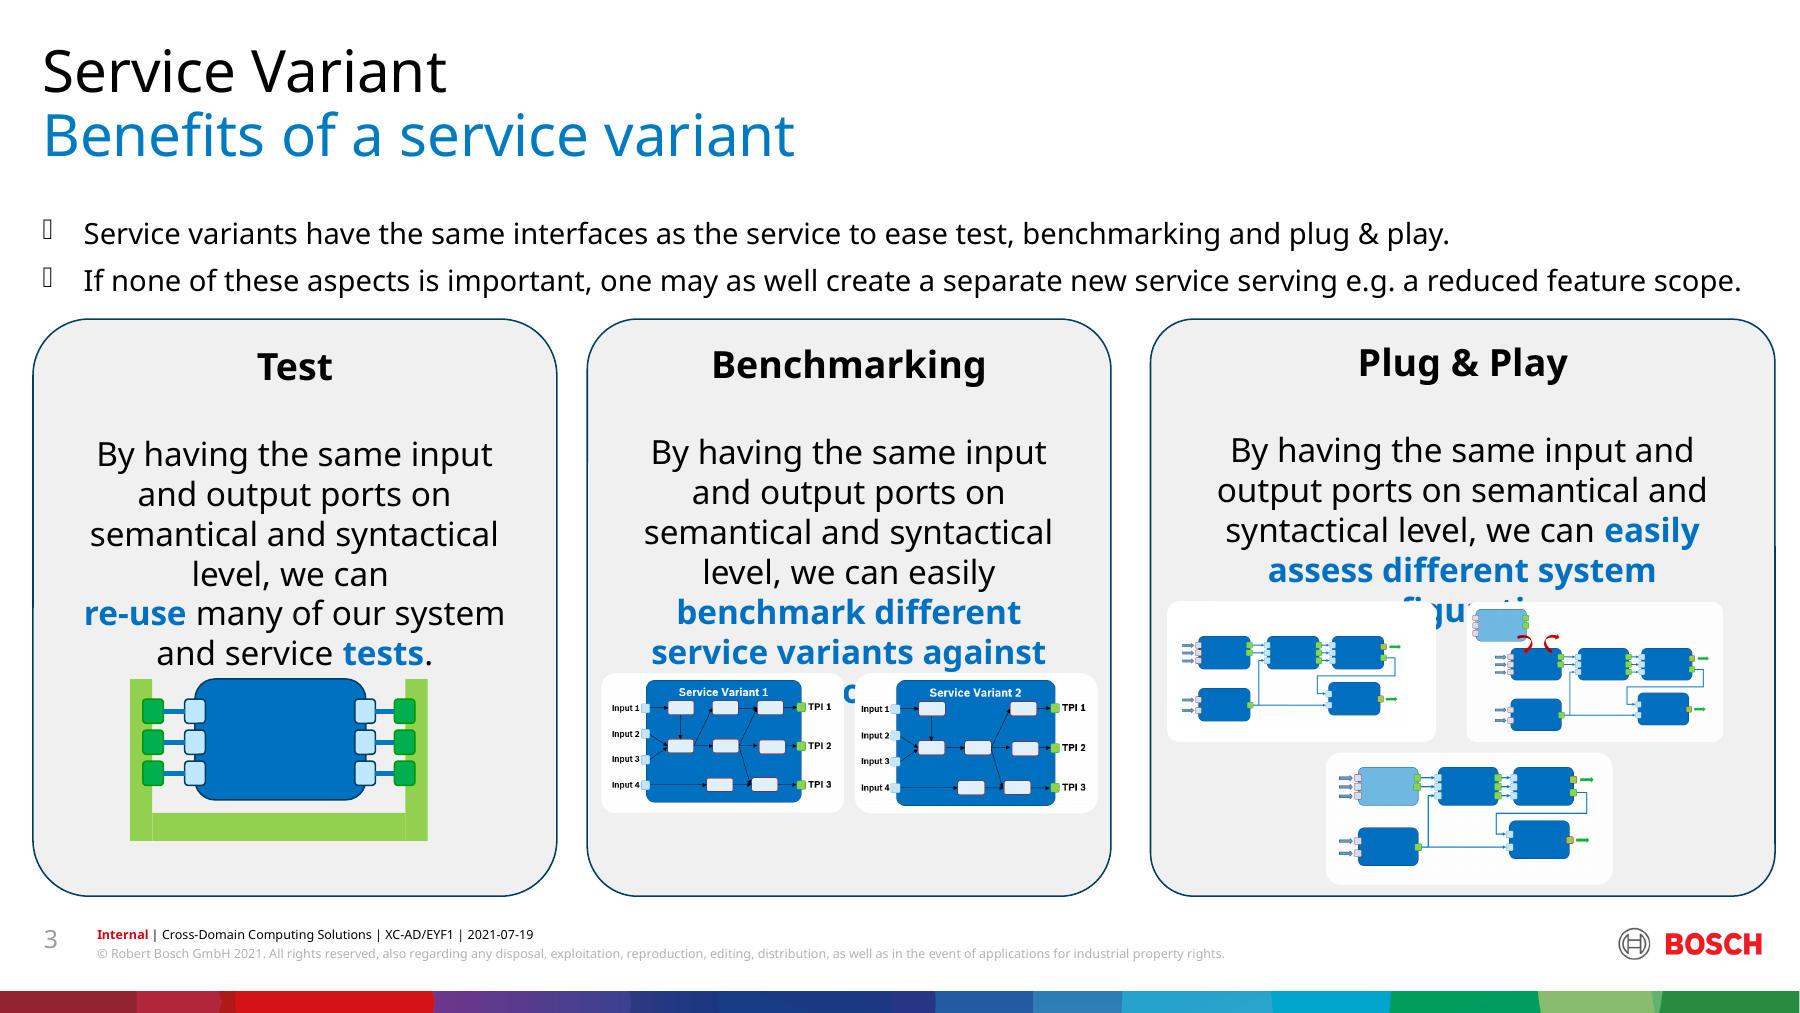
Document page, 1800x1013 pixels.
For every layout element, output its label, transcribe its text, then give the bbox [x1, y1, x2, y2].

picture [1175, 631, 1410, 729]
slide_number 3 [43, 923, 92, 991]
list Service variants have the same interfaces as the service to ease test, benchmarking and plug & play. If none of these aspects is important, one may as well create a separate new service serving e.g. a reduced feature scope. [42, 212, 1775, 320]
picture [1390, 896, 1800, 1013]
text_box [32, 319, 557, 897]
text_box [587, 319, 1111, 897]
picture [1325, 752, 1613, 885]
picture [1466, 601, 1724, 743]
list Service Variant [42, 42, 1757, 107]
text_box [1167, 602, 1436, 742]
text_box Plug & Play By having the same input and output ports on semantical and syntactical level, we can easily assess different system configurations [1150, 320, 1776, 897]
title Benefits of a service variant [42, 107, 1757, 171]
picture [0, 905, 1272, 1013]
